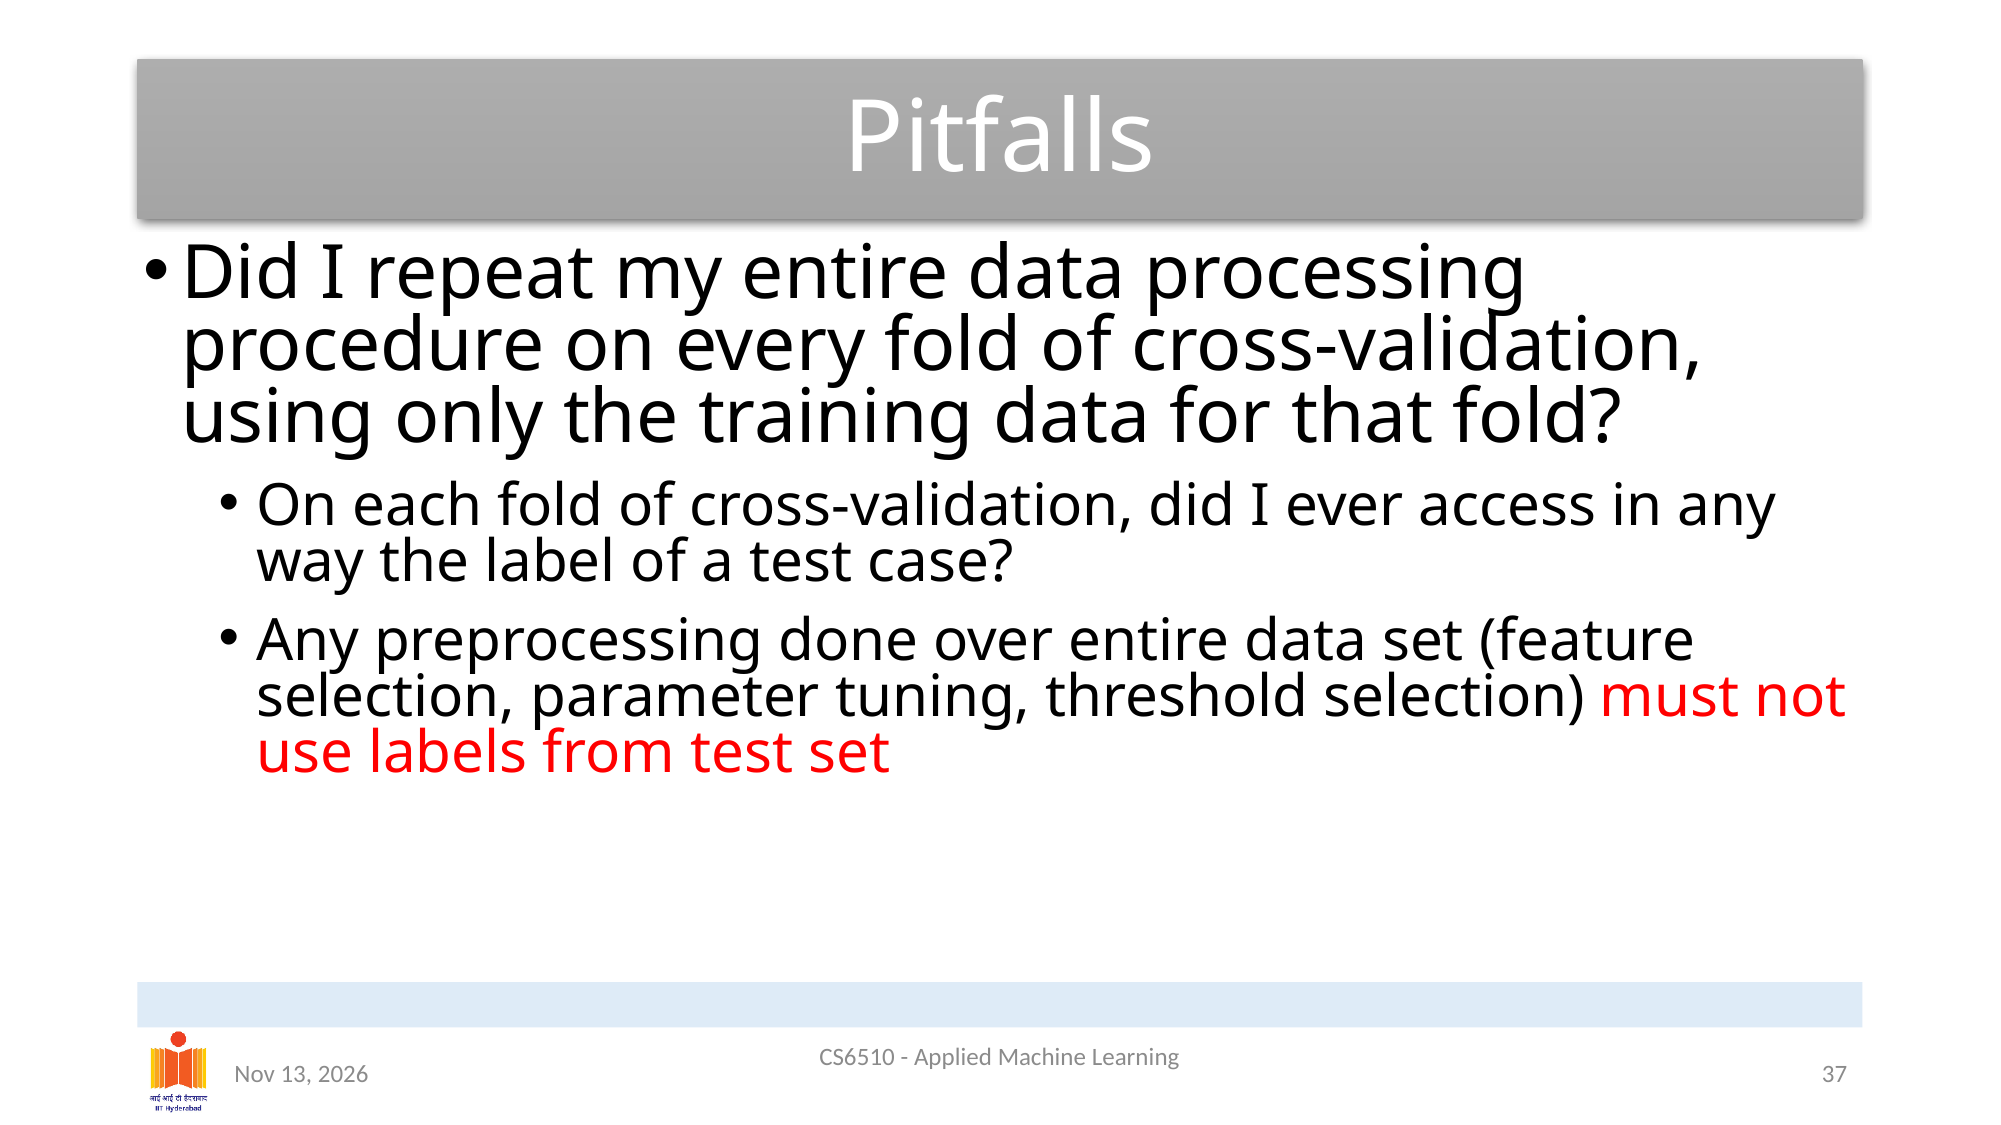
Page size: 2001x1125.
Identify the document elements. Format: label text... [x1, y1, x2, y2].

slide_number 5-Aug-17 [220, 1042, 588, 1103]
text_box Did I repeat my entire data processing procedure on every fold of cross-validation, using only the training data for that fold? On each fold of cross-validation, did I ever access in any way the label of a test case? Any preprocessing done over entire data set (feature selection, parameter tuning, threshold selection) must not use labels from test set [128, 233, 1863, 982]
picture [137, 1023, 220, 1122]
title Pitfalls [137, 59, 1863, 219]
text_box [137, 982, 1863, 1028]
footer CS6510 - Applied Machine Learning [662, 1028, 1338, 1086]
slide_number 37 [1412, 1042, 1863, 1103]
